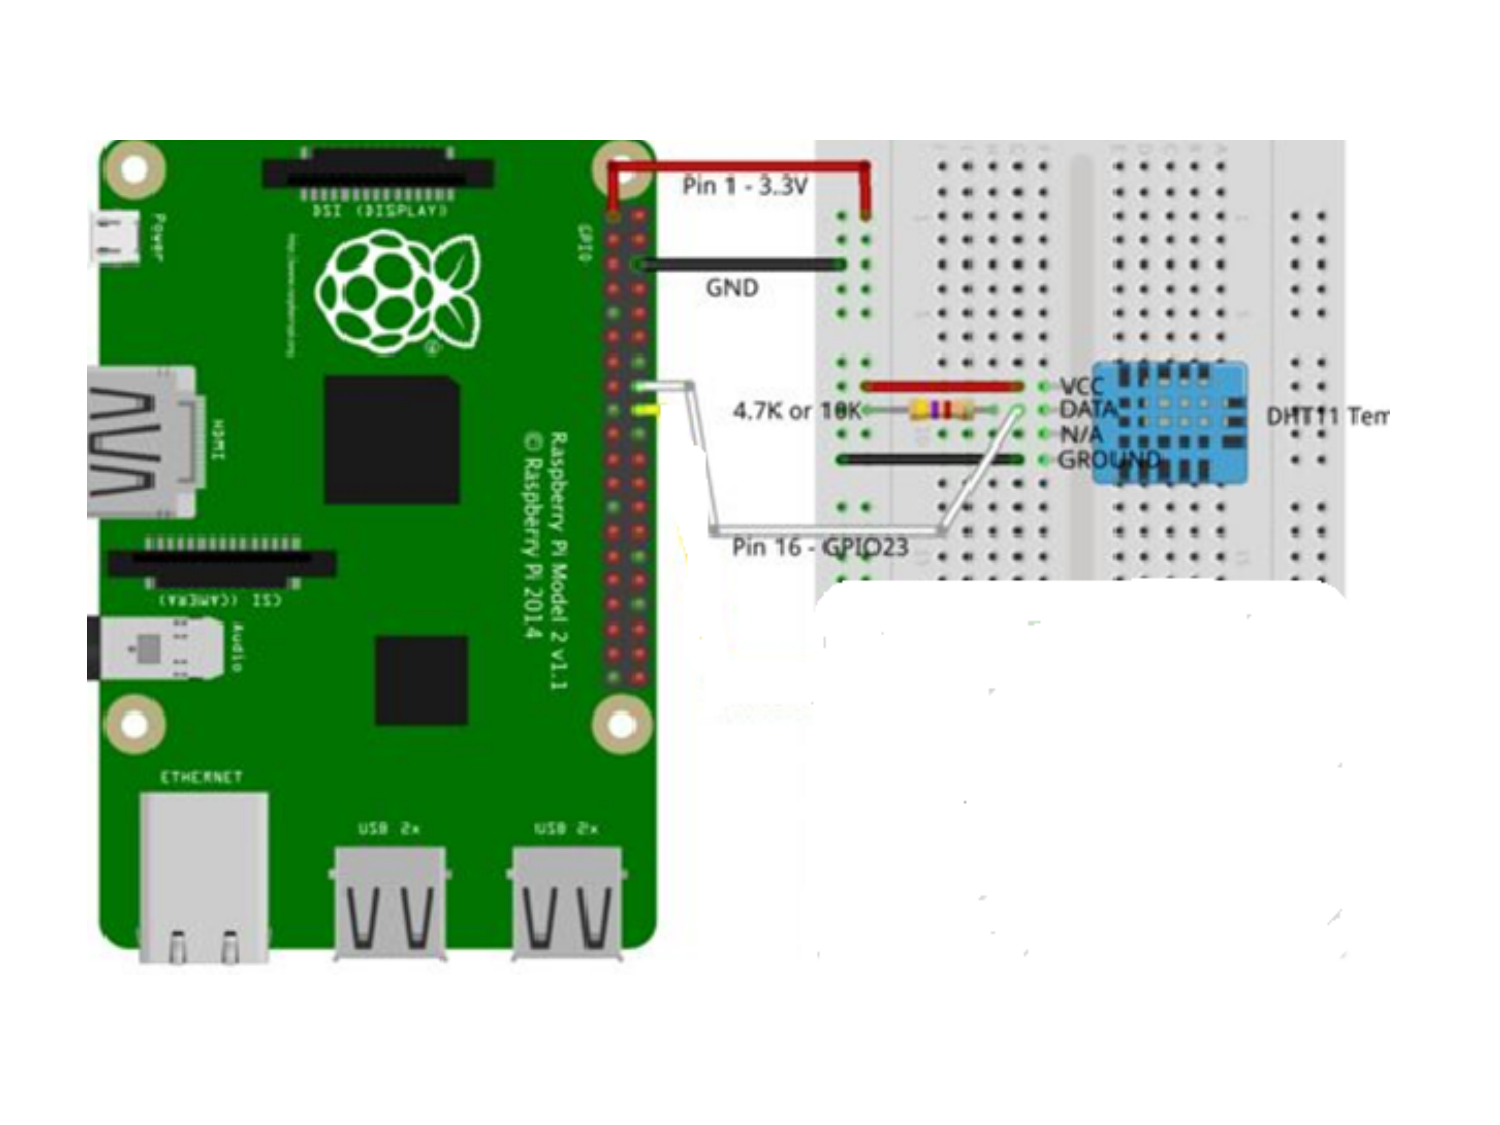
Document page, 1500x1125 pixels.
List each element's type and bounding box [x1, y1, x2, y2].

picture [87, 139, 1390, 976]
